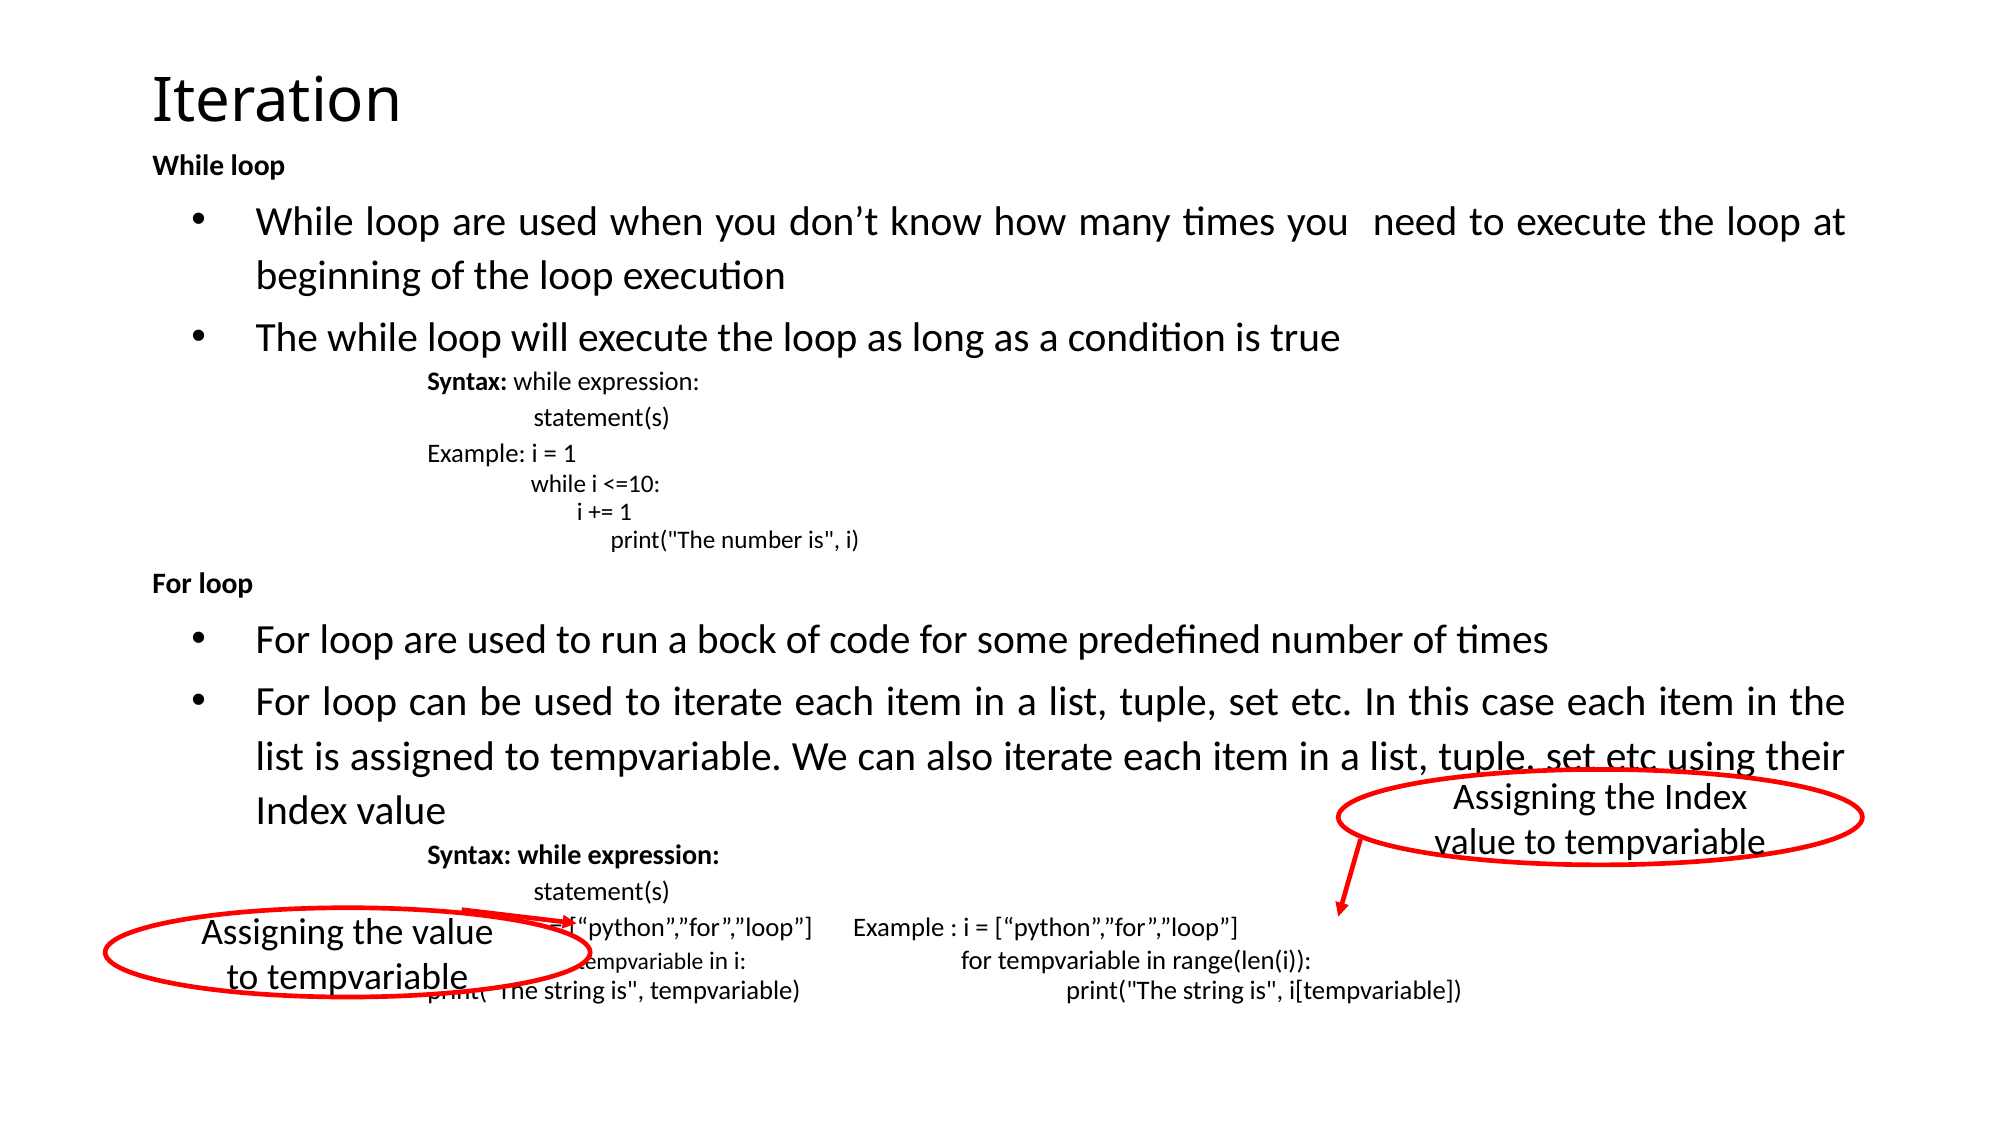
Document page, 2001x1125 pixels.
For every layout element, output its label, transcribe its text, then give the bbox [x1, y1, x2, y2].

text_box Assigning the value to tempvariable [104, 906, 592, 999]
text_box Assigning the Index value to tempvariable [1337, 768, 1864, 866]
list While loop While loop are used when you don’t know how many times you need to execute the loop at beginning of the loop execution The while loop will execute the loop as long as a condition is true Syntax: while expression: statement(s) Example: i = 1 while i <=10: i += 1 print("The number is", i) For loop For loop are used to run a bock of code for some predefined number of times For loop can be used to iterate each item in a list, tuple, set etc. In this case each item in the list is assigned to tempvariable. We can also iterate each item in a list, tuple, set etc using their Index value Syntax: while expression: statement(s) Example : i = [“python”,”for”,”loop”] Example : i = [“python”,”for”,”loop”] for tempvariable in i: for tempvariable in range(len(i)): print("The string is", tempvariable) print("The string is", i[tempvariable]) [137, 142, 1863, 1014]
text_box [1338, 839, 1361, 917]
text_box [461, 909, 577, 924]
title Iteration [137, 59, 1863, 142]
